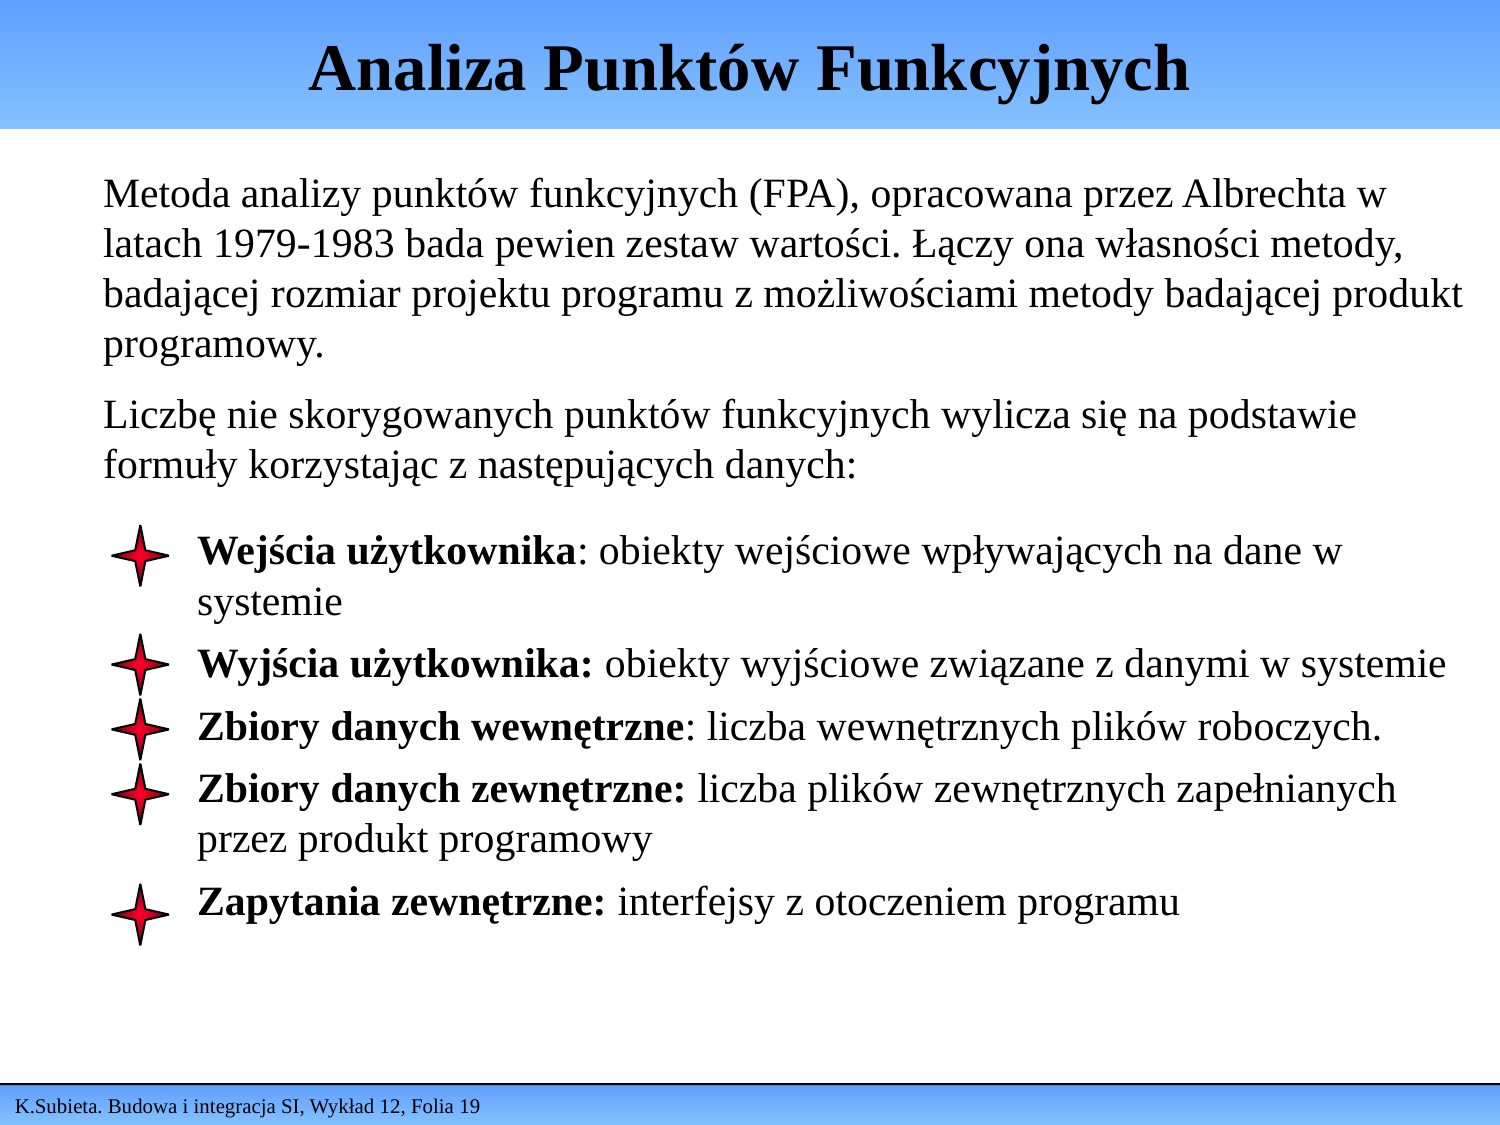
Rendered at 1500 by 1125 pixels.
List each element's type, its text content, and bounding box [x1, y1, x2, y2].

text_box [111, 633, 169, 696]
text_box [111, 763, 169, 826]
title Analiza Punktów Funkcyjnych [0, 0, 1500, 129]
text_box [111, 698, 169, 761]
text_box [111, 883, 169, 946]
text_box Wejścia użytkownika: obiekty wejściowe wpływających na dane w systemie Wyjścia użytkownika: obiekty wyjściowe związane z danymi w systemie Zbiory danych wewnętrzne: liczba wewnętrznych plików roboczych. Zbiory danych zewnętrzne: liczba plików zewnętrznych zapełnianych przez produkt programowy Zapytania zewnętrzne: interfejsy z otoczeniem programu [182, 515, 1500, 931]
text_box Metoda analizy punktów funkcyjnych (FPA), opracowana przez Albrechta w latach 1979-1983 bada pewien zestaw wartości. Łączy ona własności metody, badającej rozmiar projektu programu z możliwościami metody badającej produkt programowy. Liczbę nie skorygowanych punktów funkcyjnych wylicza się na podstawie formuły korzystając z następujących danych: [88, 158, 1500, 495]
text_box [111, 525, 169, 587]
